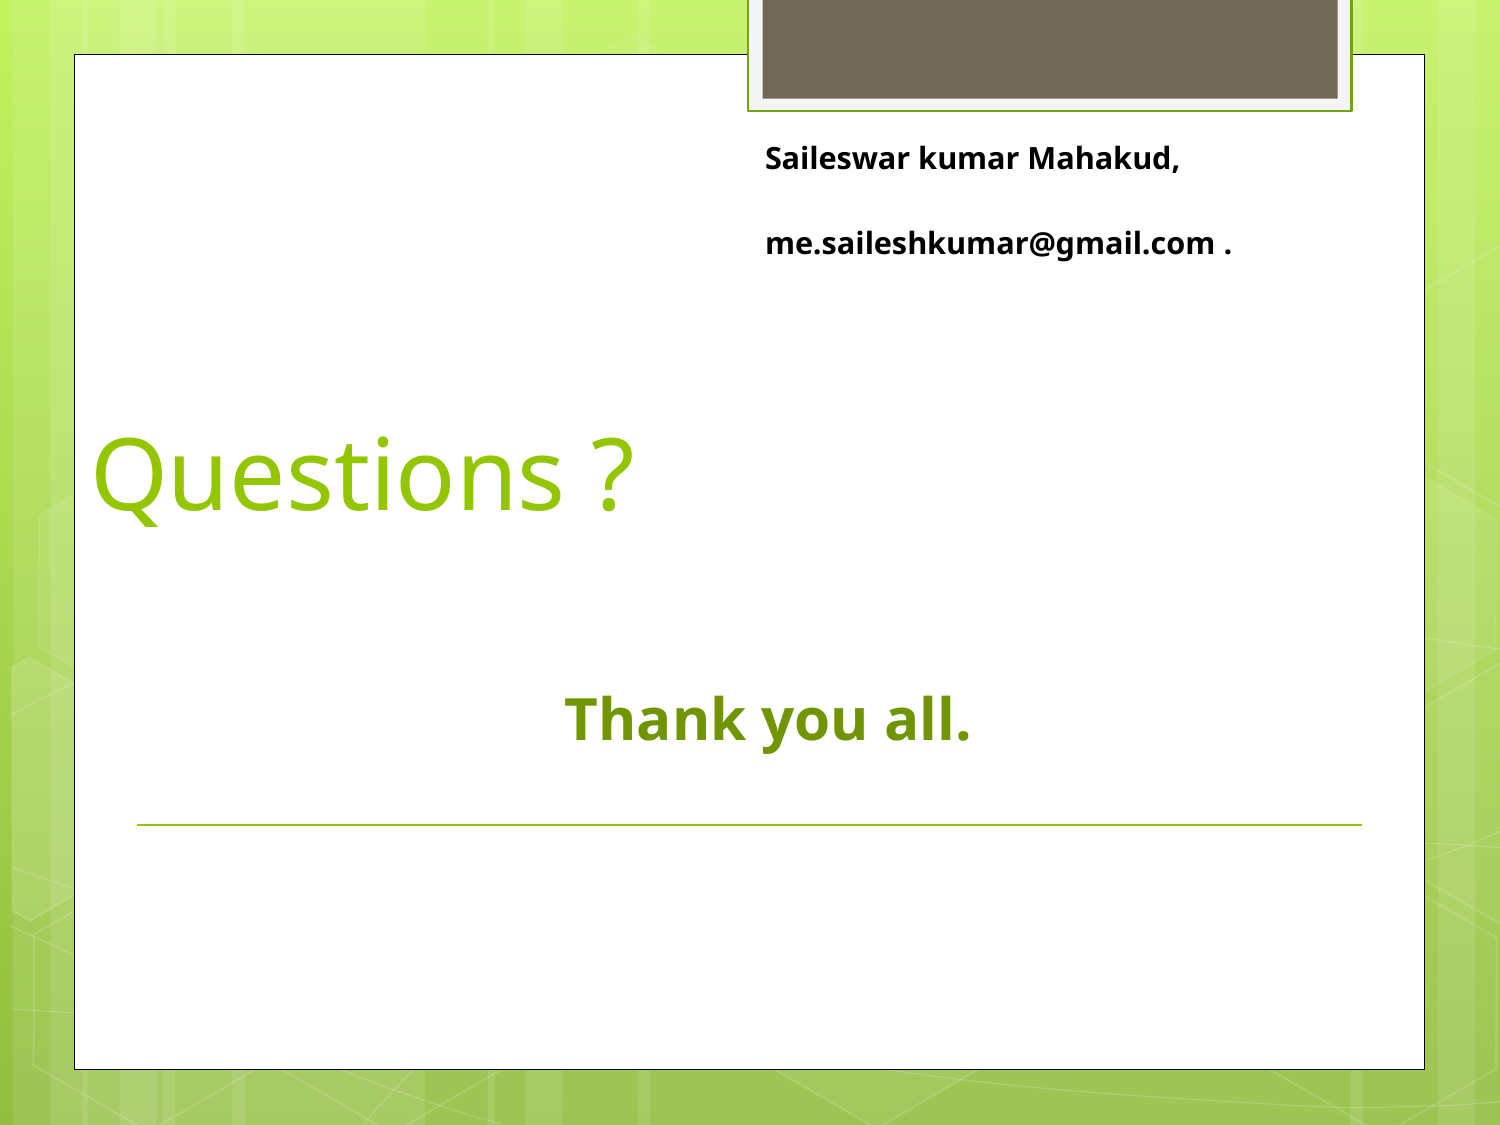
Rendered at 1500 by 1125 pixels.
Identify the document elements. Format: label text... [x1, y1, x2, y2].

title Questions ? [75, 162, 1164, 538]
text_box Saileswar kumar Mahakud, me.saileshkumar@gmail.com . [750, 131, 1400, 269]
list Thank you all. [549, 675, 1500, 1025]
